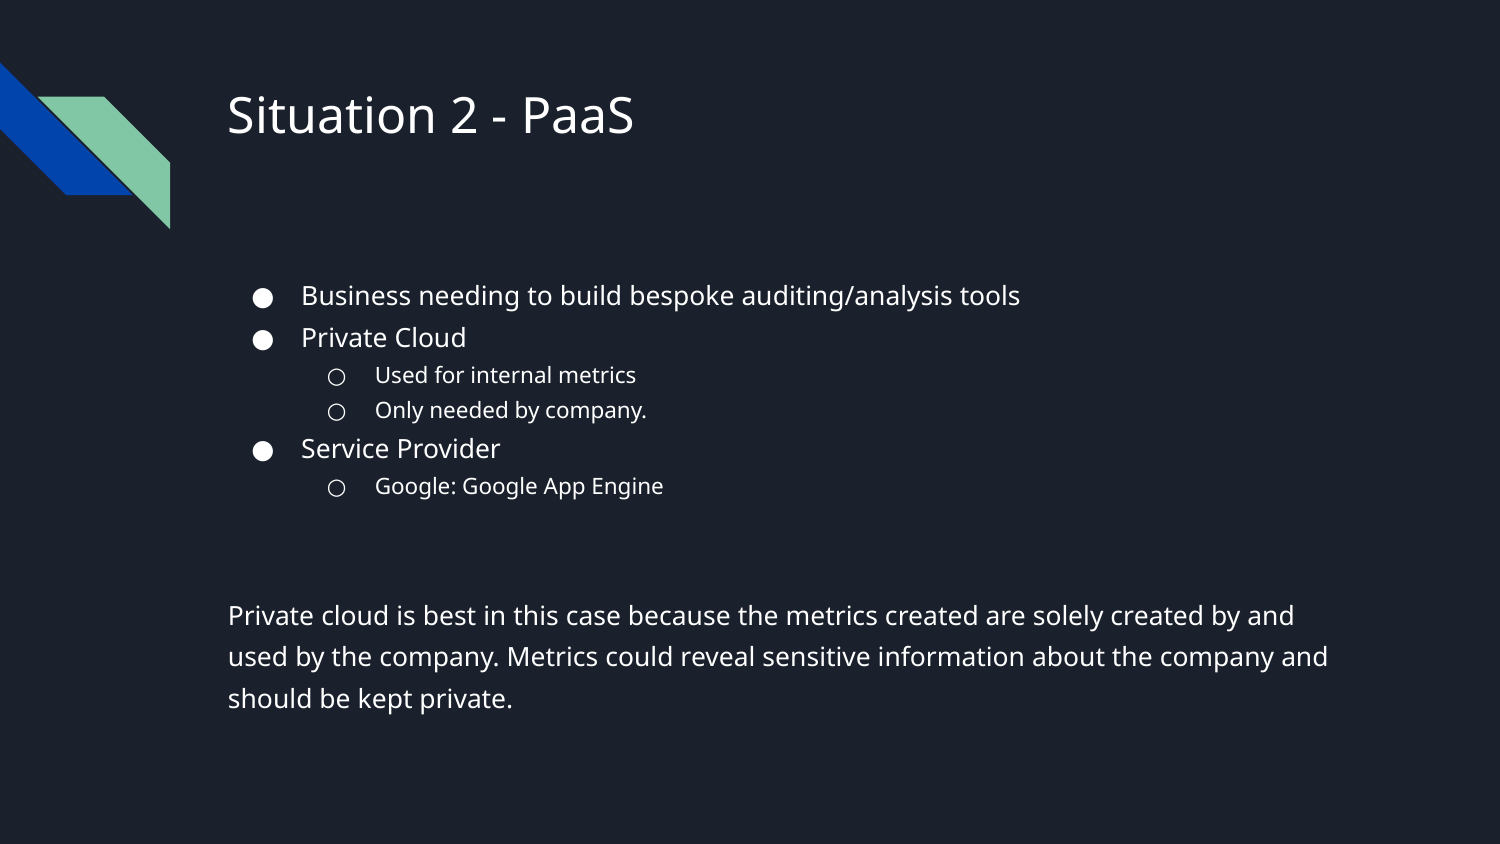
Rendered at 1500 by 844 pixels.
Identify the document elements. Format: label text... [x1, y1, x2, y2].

title Situation 2 - PaaS [212, 64, 1368, 215]
list Business needing to build bespoke auditing/analysis tools Private Cloud Used for internal metrics Only needed by company. Service Provider Google: Google App Engine Private cloud is best in this case because the metrics created are solely created by and used by the company. Metrics could reveal sensitive information about the company and should be kept private. [212, 257, 1368, 735]
